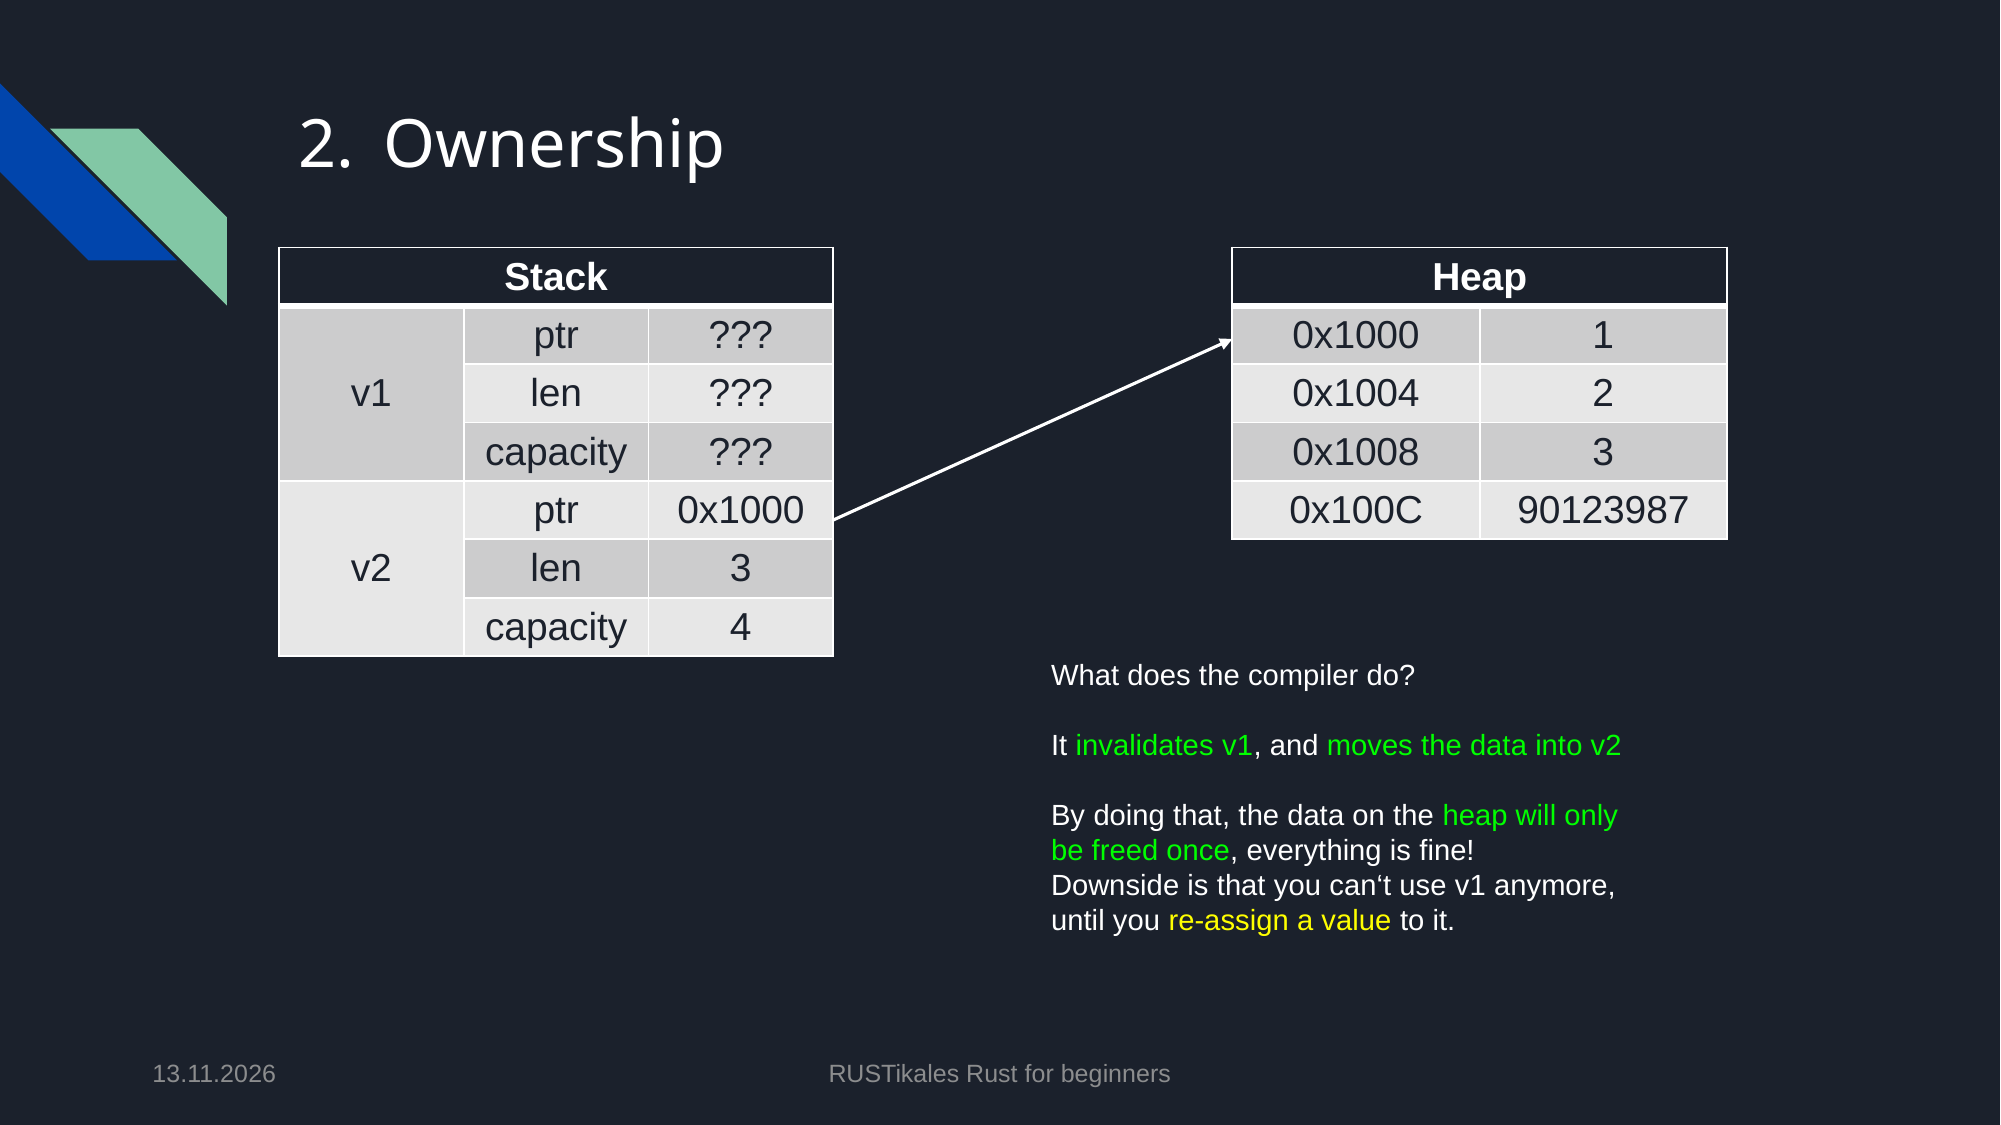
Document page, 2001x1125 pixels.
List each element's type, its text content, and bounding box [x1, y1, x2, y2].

table_cell ??? [649, 365, 827, 422]
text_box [832, 338, 1233, 521]
footer RUSTikales Rust for beginners [662, 1042, 1338, 1103]
table_cell 90123987 [1481, 482, 1726, 538]
table_header Heap [1233, 248, 1726, 303]
table_cell 4 [649, 599, 832, 655]
table_cell 2 [1481, 365, 1726, 422]
table_cell v2 [280, 482, 463, 655]
table_header Stack [280, 248, 832, 303]
table_cell capacity [465, 599, 648, 655]
text_box What does the compiler do? It invalidates v1, and moves the data into v2 By doing that, the data on the heap will only be freed once, everything is fine! Downside is that you can‘t use v1 anymore, until you re-assign a value to it. [1036, 649, 1672, 944]
title Ownership [283, 86, 1824, 287]
table_cell ??? [649, 423, 827, 480]
table_cell 0x100C [1233, 482, 1479, 538]
table_cell 0x1004 [1238, 365, 1479, 422]
table_cell 0x1000 [1233, 309, 1479, 363]
table_cell 0x1008 [1238, 423, 1479, 480]
table_cell ptr [465, 309, 648, 363]
table_cell len [465, 365, 648, 422]
table_cell 3 [1481, 423, 1726, 480]
table_cell len [465, 540, 648, 597]
table_cell 3 [649, 540, 832, 597]
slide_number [137, 1042, 588, 1103]
table_cell 0x1000 [649, 482, 832, 538]
table_cell v1 [280, 309, 463, 480]
table_cell 1 [1481, 309, 1726, 363]
table_cell capacity [465, 423, 648, 480]
table_cell ??? [649, 309, 832, 363]
table_cell ptr [465, 482, 648, 538]
